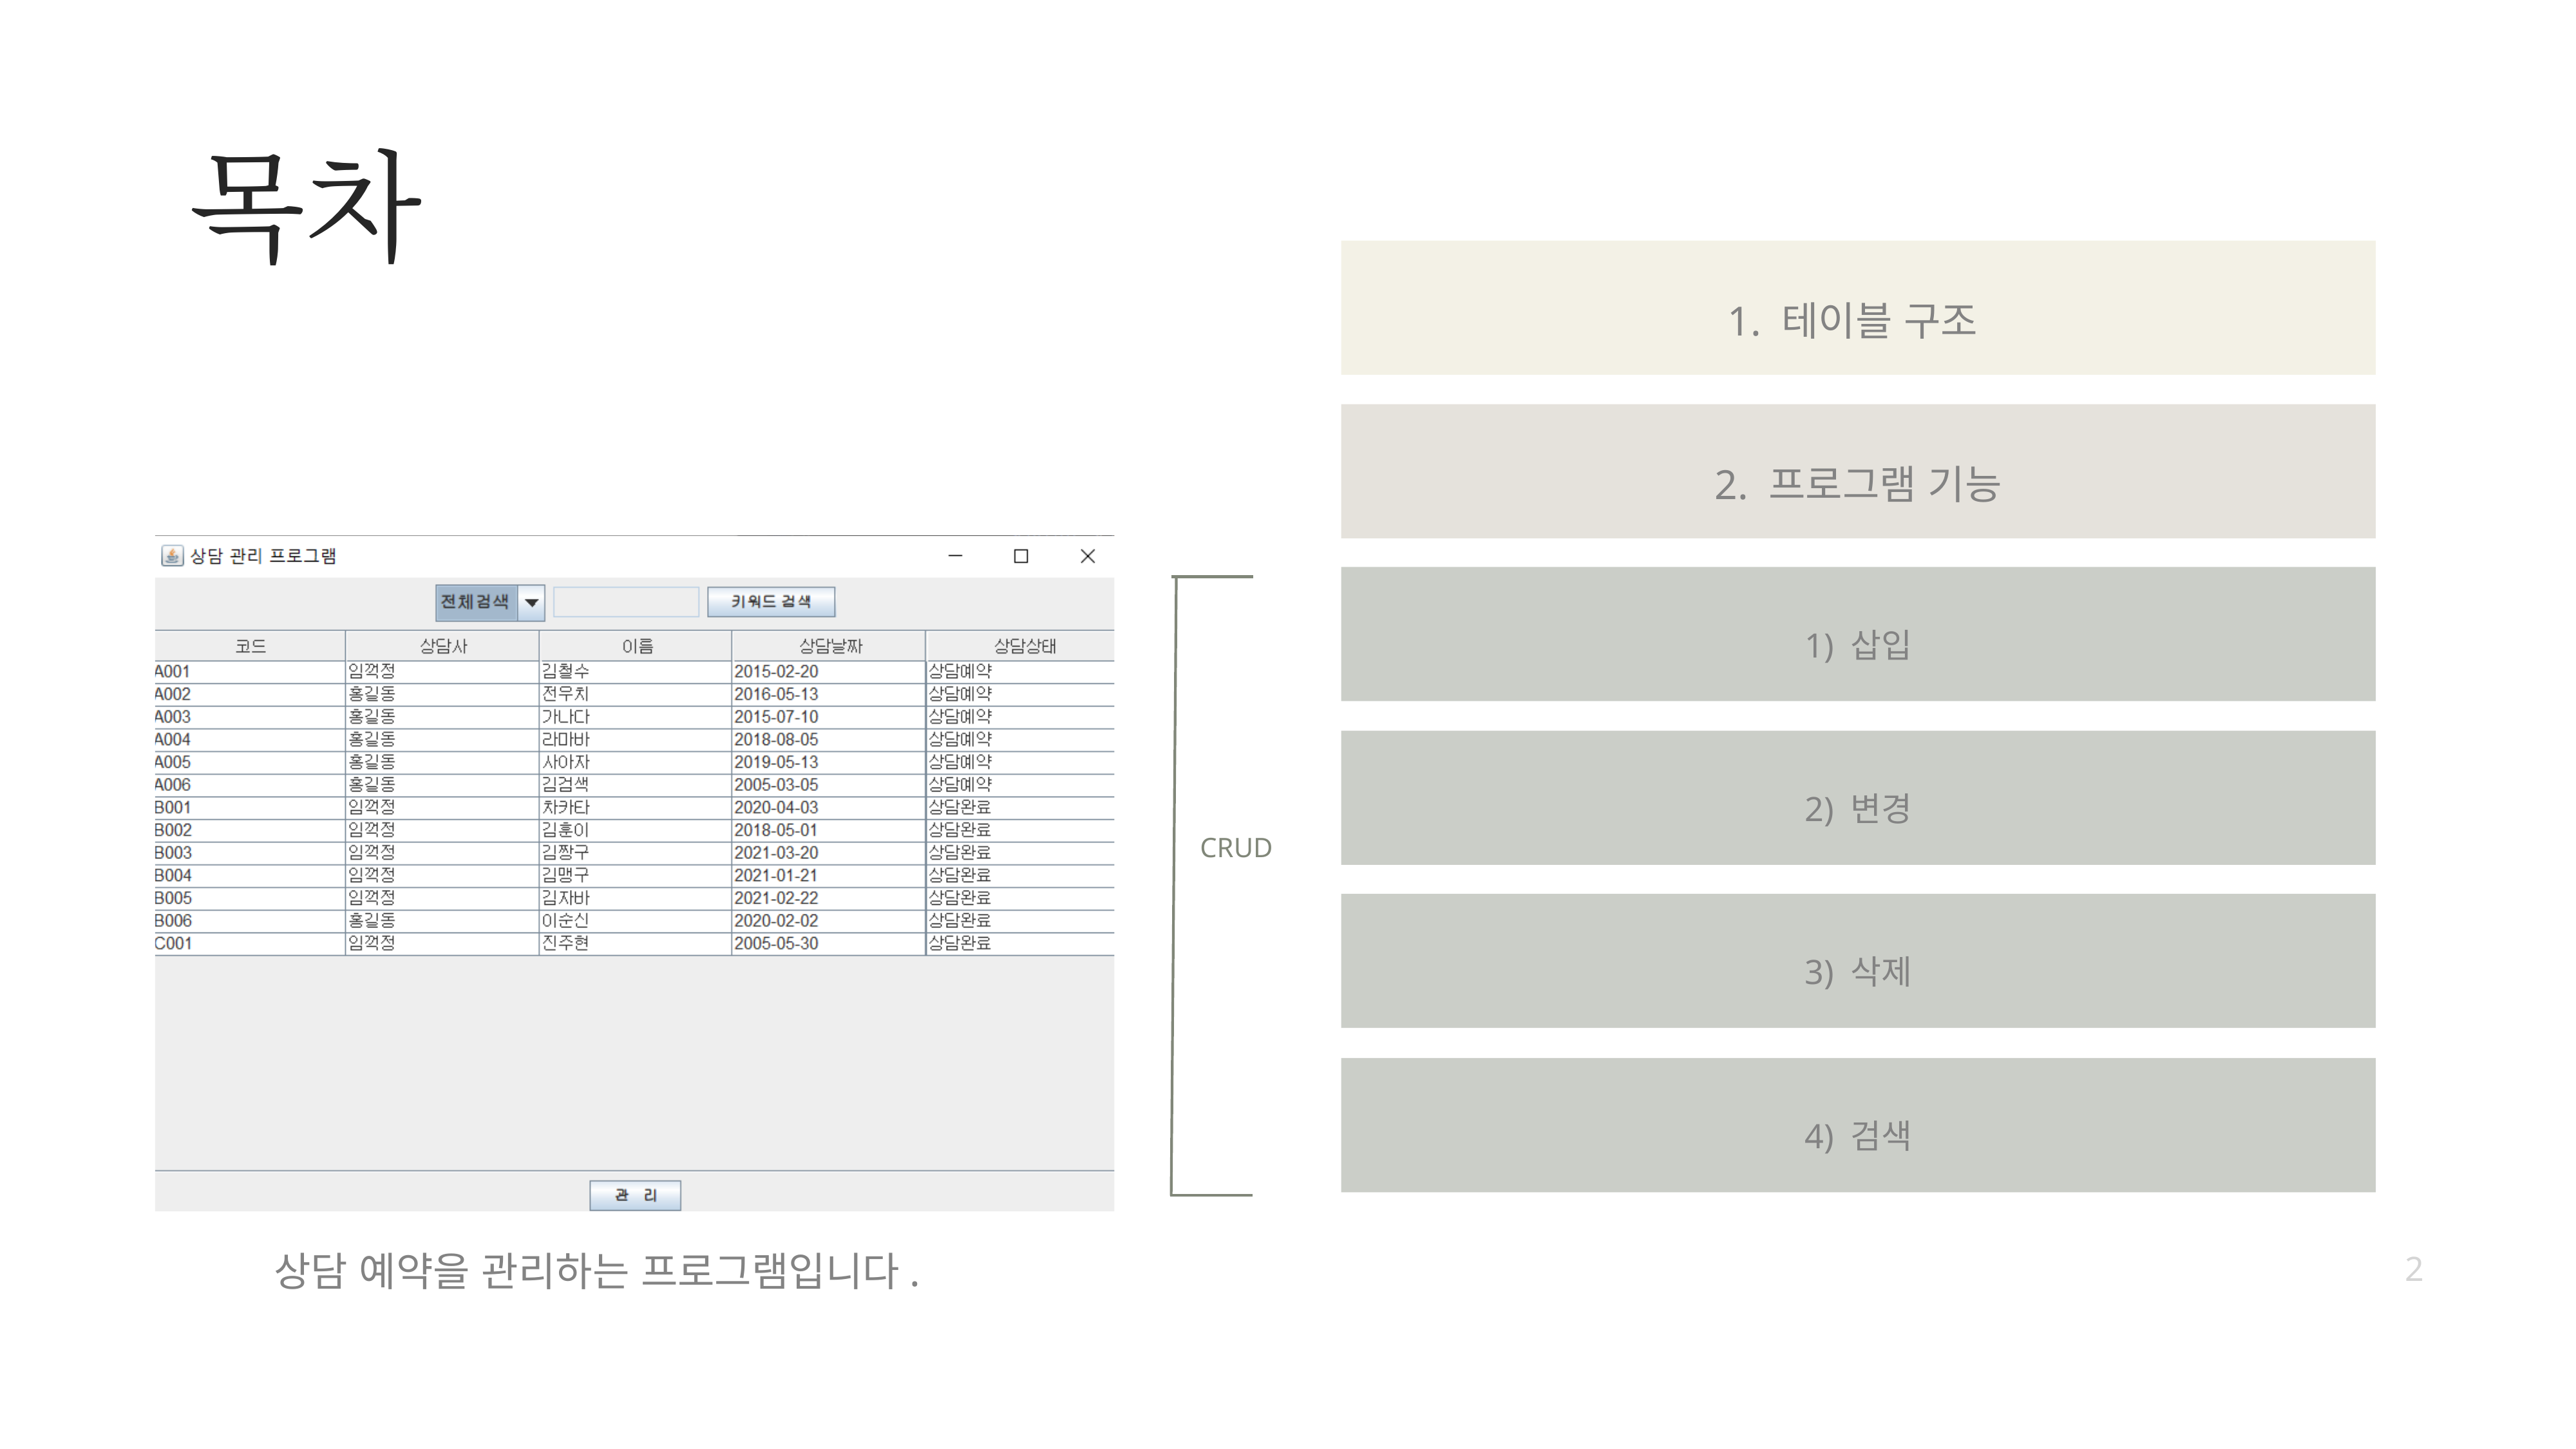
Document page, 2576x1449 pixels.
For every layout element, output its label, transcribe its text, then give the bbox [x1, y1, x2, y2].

text_box CRUD [1254, 815, 1338, 863]
text_box 2. 프로그램 기능 [1341, 404, 2376, 538]
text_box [1170, 576, 1254, 1196]
text_box 4) 검색 [1341, 1057, 2376, 1193]
text_box 2) 변경 [1341, 730, 2376, 865]
list 상담 예약을 관리하는 프로그램입니다. [268, 1216, 1113, 1418]
title 목차 [183, 125, 1338, 327]
text_box 1) 삽입 [1341, 567, 2376, 701]
slide_number 2 [2390, 1242, 2439, 1294]
picture [155, 535, 1115, 1211]
text_box 1. 테이블 구조 [1341, 240, 2376, 375]
text_box 3) 삭제 [1341, 893, 2376, 1028]
